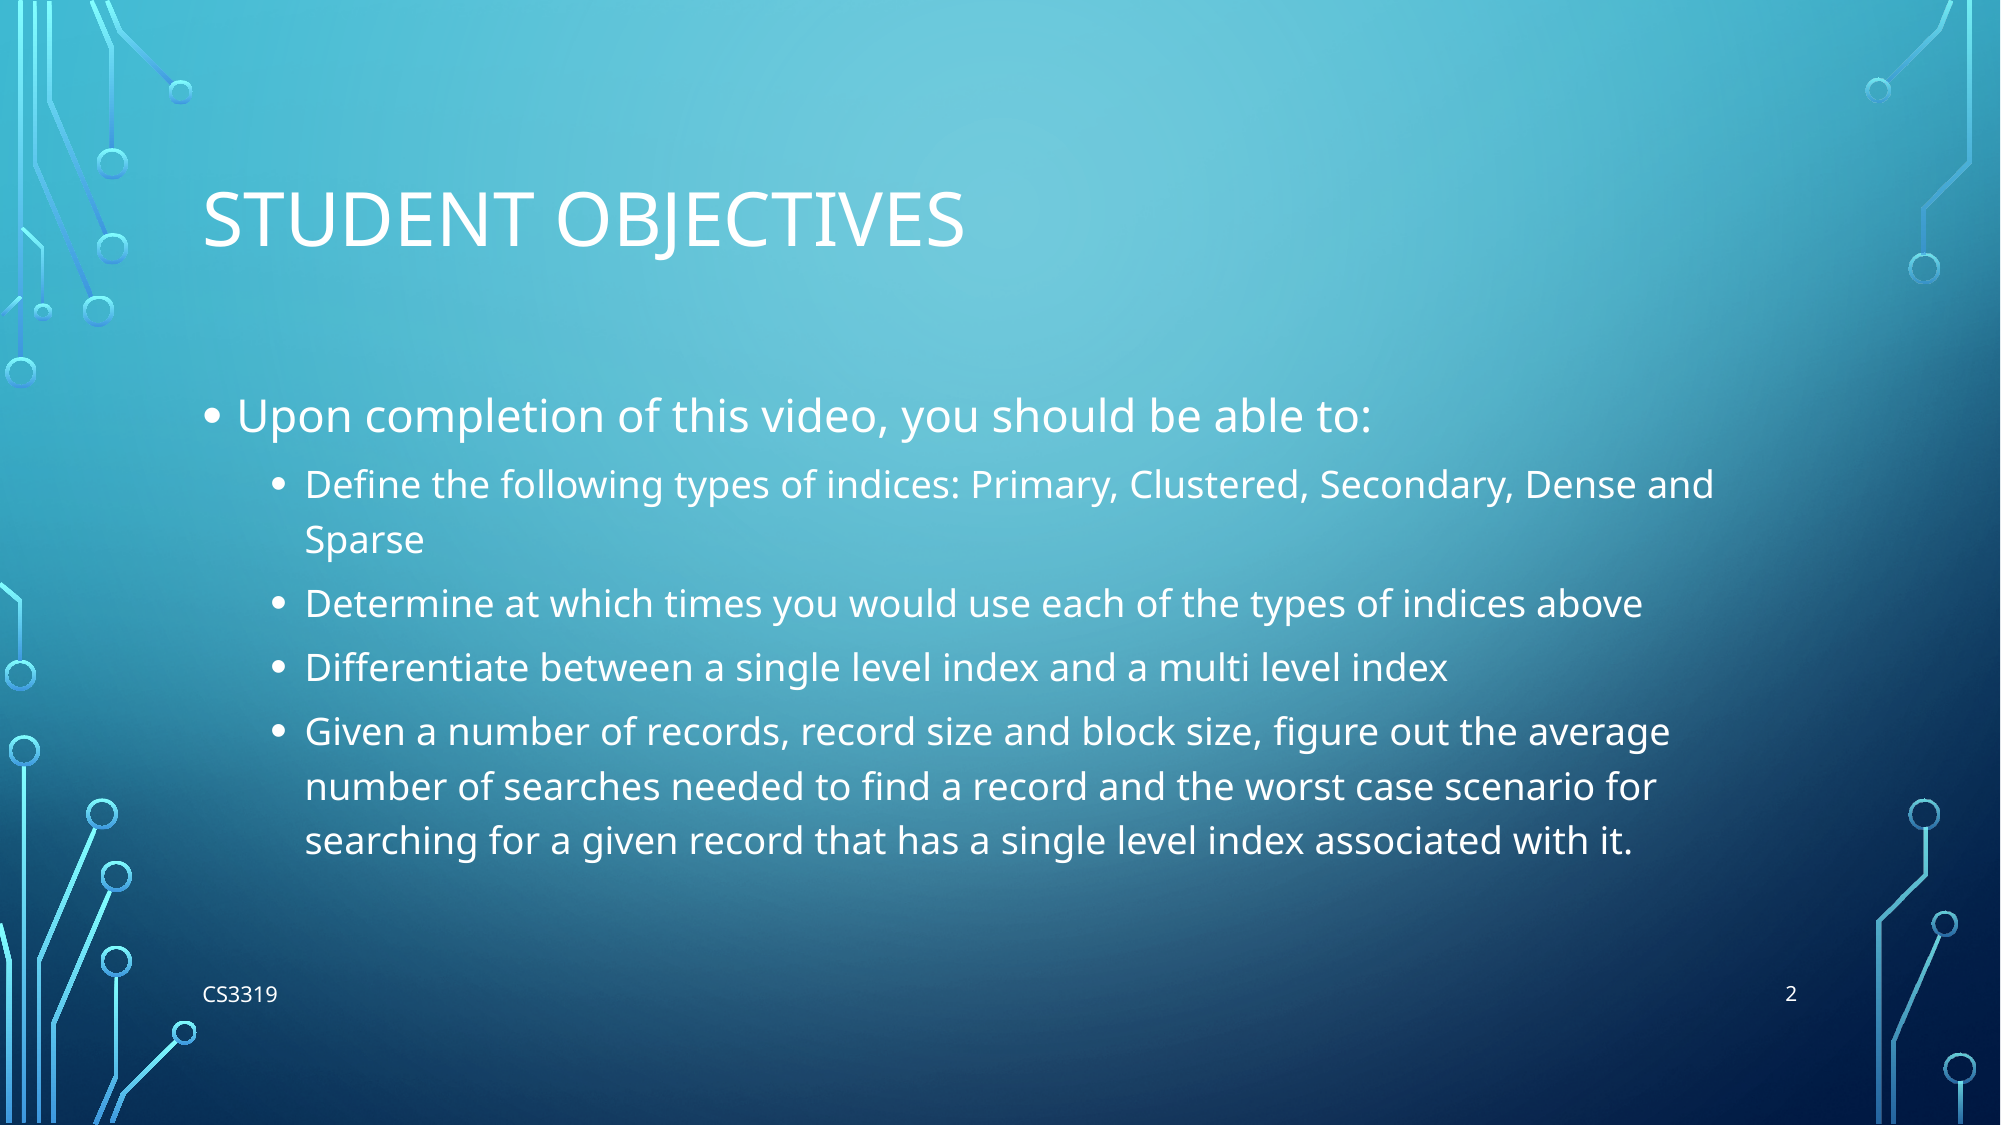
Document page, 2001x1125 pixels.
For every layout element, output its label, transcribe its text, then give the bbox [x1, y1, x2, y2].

footer CS3319 [187, 965, 1211, 1025]
title Student Objectives [187, 101, 1813, 344]
slide_number 2 [1596, 965, 1813, 1025]
list Upon completion of this video, you should be able to: Define the following types of indices: Primary, Clustered, Secondary, Dense and Sparse Determine at which times you would use each of the types of indices above Differentiate between a single level index and a multi level index Given a number of records, record size and block size, figure out the average number of searches needed to find a record and the worst case scenario for searching for a given record that has a single level index associated with it. [187, 369, 1813, 879]
